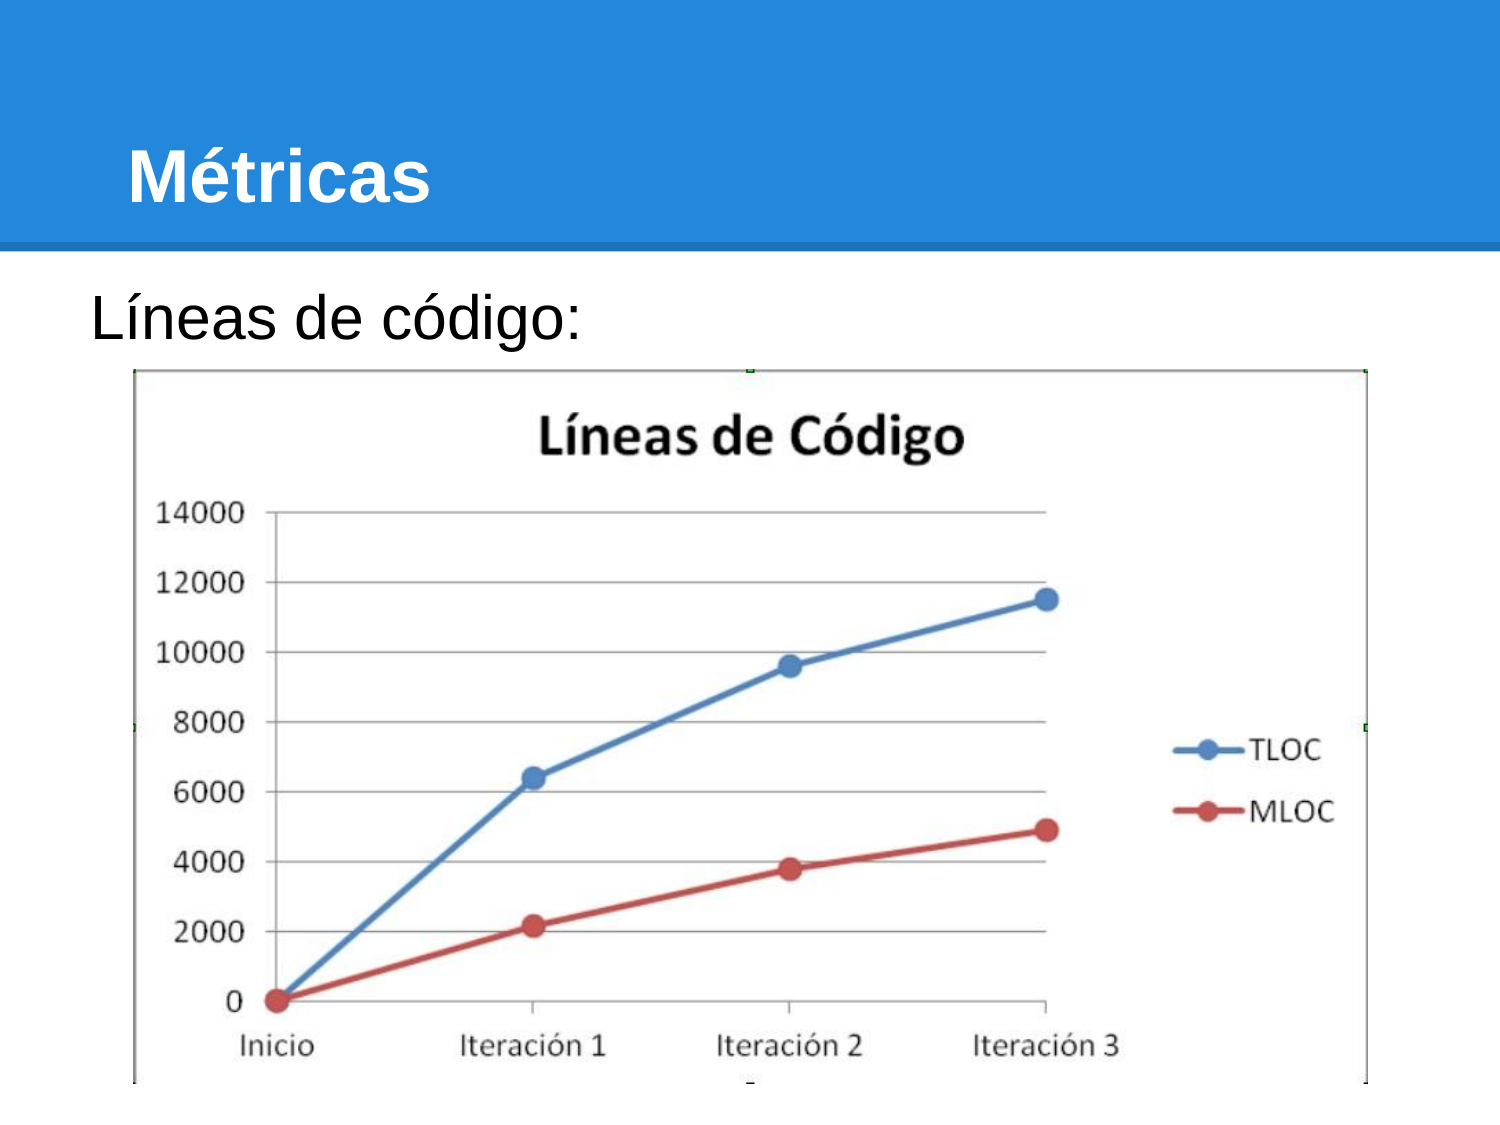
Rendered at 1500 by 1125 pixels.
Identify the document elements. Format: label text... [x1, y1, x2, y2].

list Líneas de código: [75, 262, 1425, 931]
title Métricas [75, 14, 1425, 233]
text_box [133, 369, 1368, 1084]
